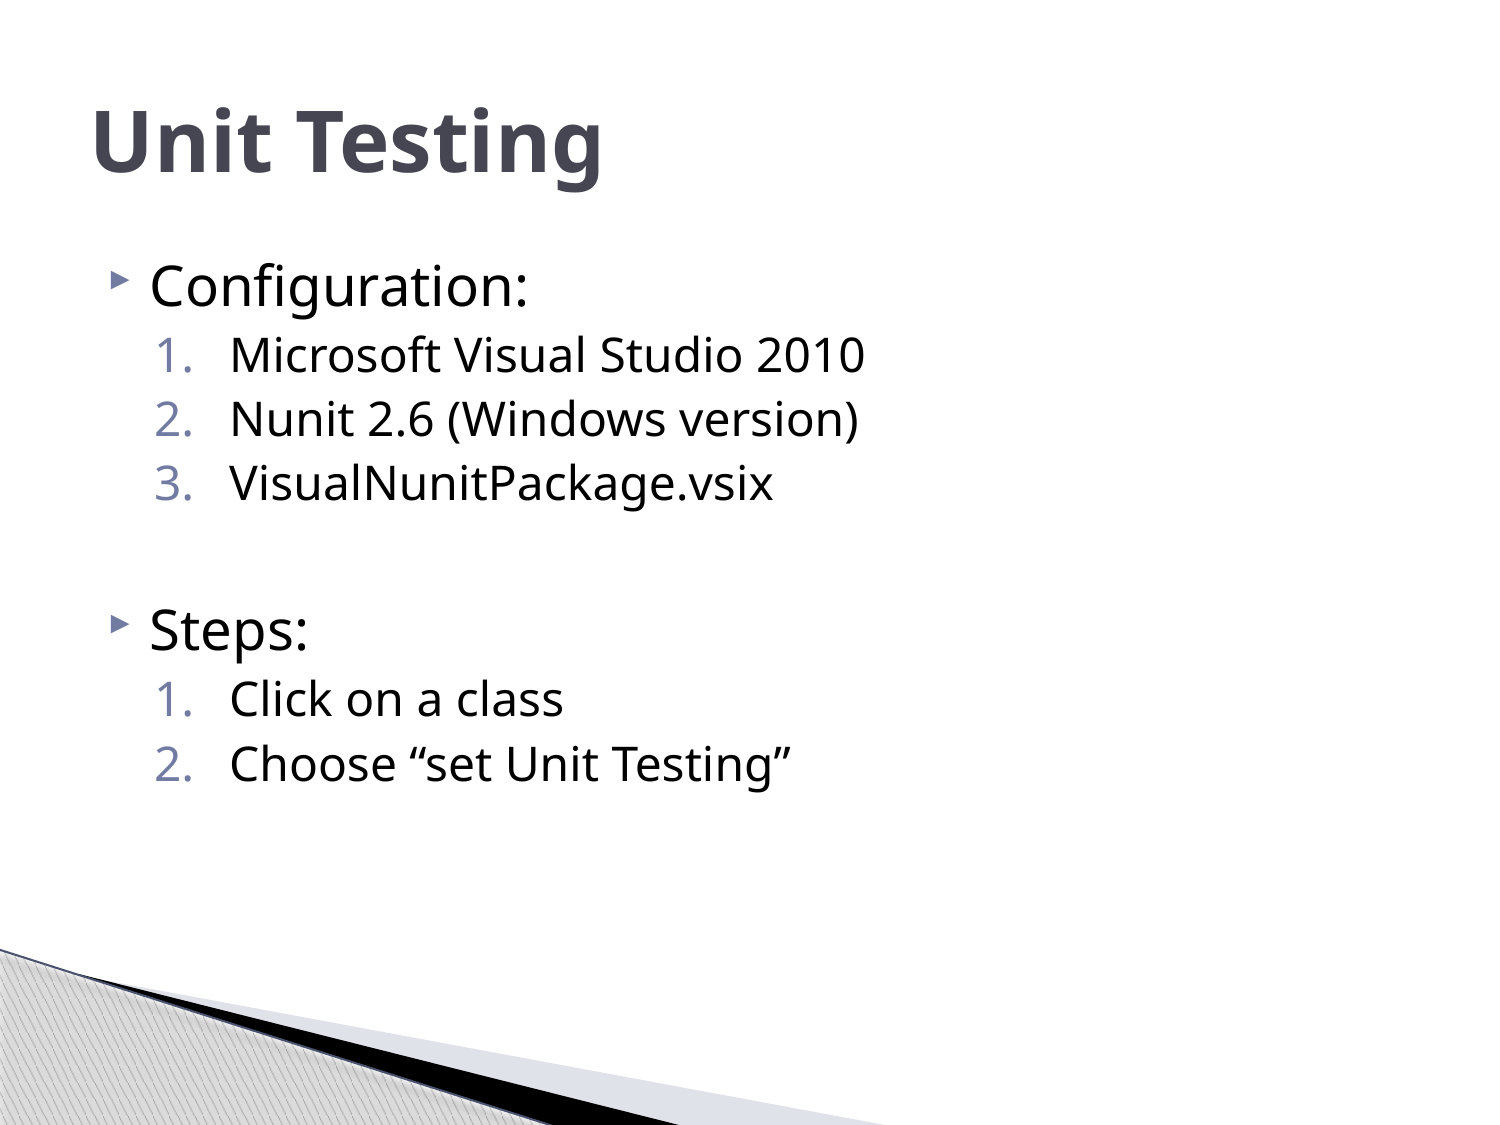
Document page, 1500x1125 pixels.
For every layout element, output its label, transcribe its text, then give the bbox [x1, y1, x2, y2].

list Configuration: Microsoft Visual Studio 2010 Nunit 2.6 (Windows version) VisualNunitPackage.vsix Steps: Click on a class Choose “set Unit Testing” [75, 243, 1425, 986]
title Unit Testing [75, 45, 1425, 233]
